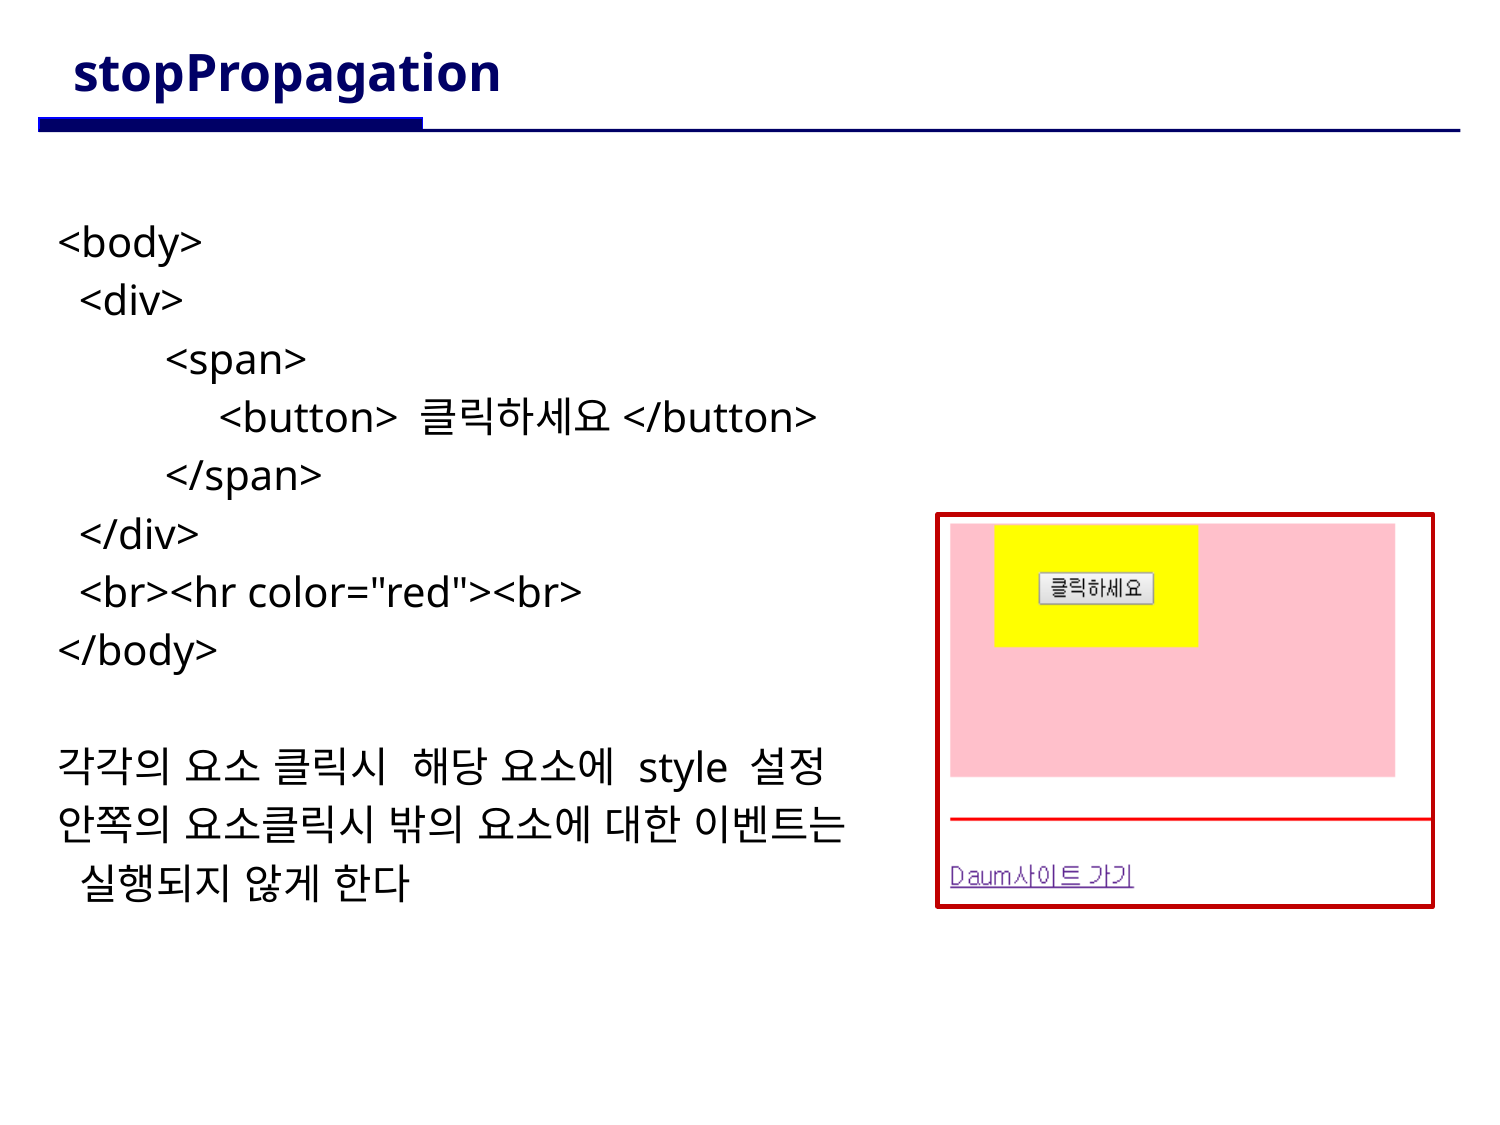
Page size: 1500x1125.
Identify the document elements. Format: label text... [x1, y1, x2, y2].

list <body> <div> <span> <button> 클릭하세요</button> </span> </div> <br><hr color="red"><br> </body> 각각의 요소 클릭시 해당 요소에 style 설정 안쪽의 요소클릭시 밖의 요소에 대한 이벤트는 실행되지 않게 한다 [42, 208, 1460, 1031]
title stopPropagation [58, 31, 1077, 110]
picture [939, 516, 1431, 905]
